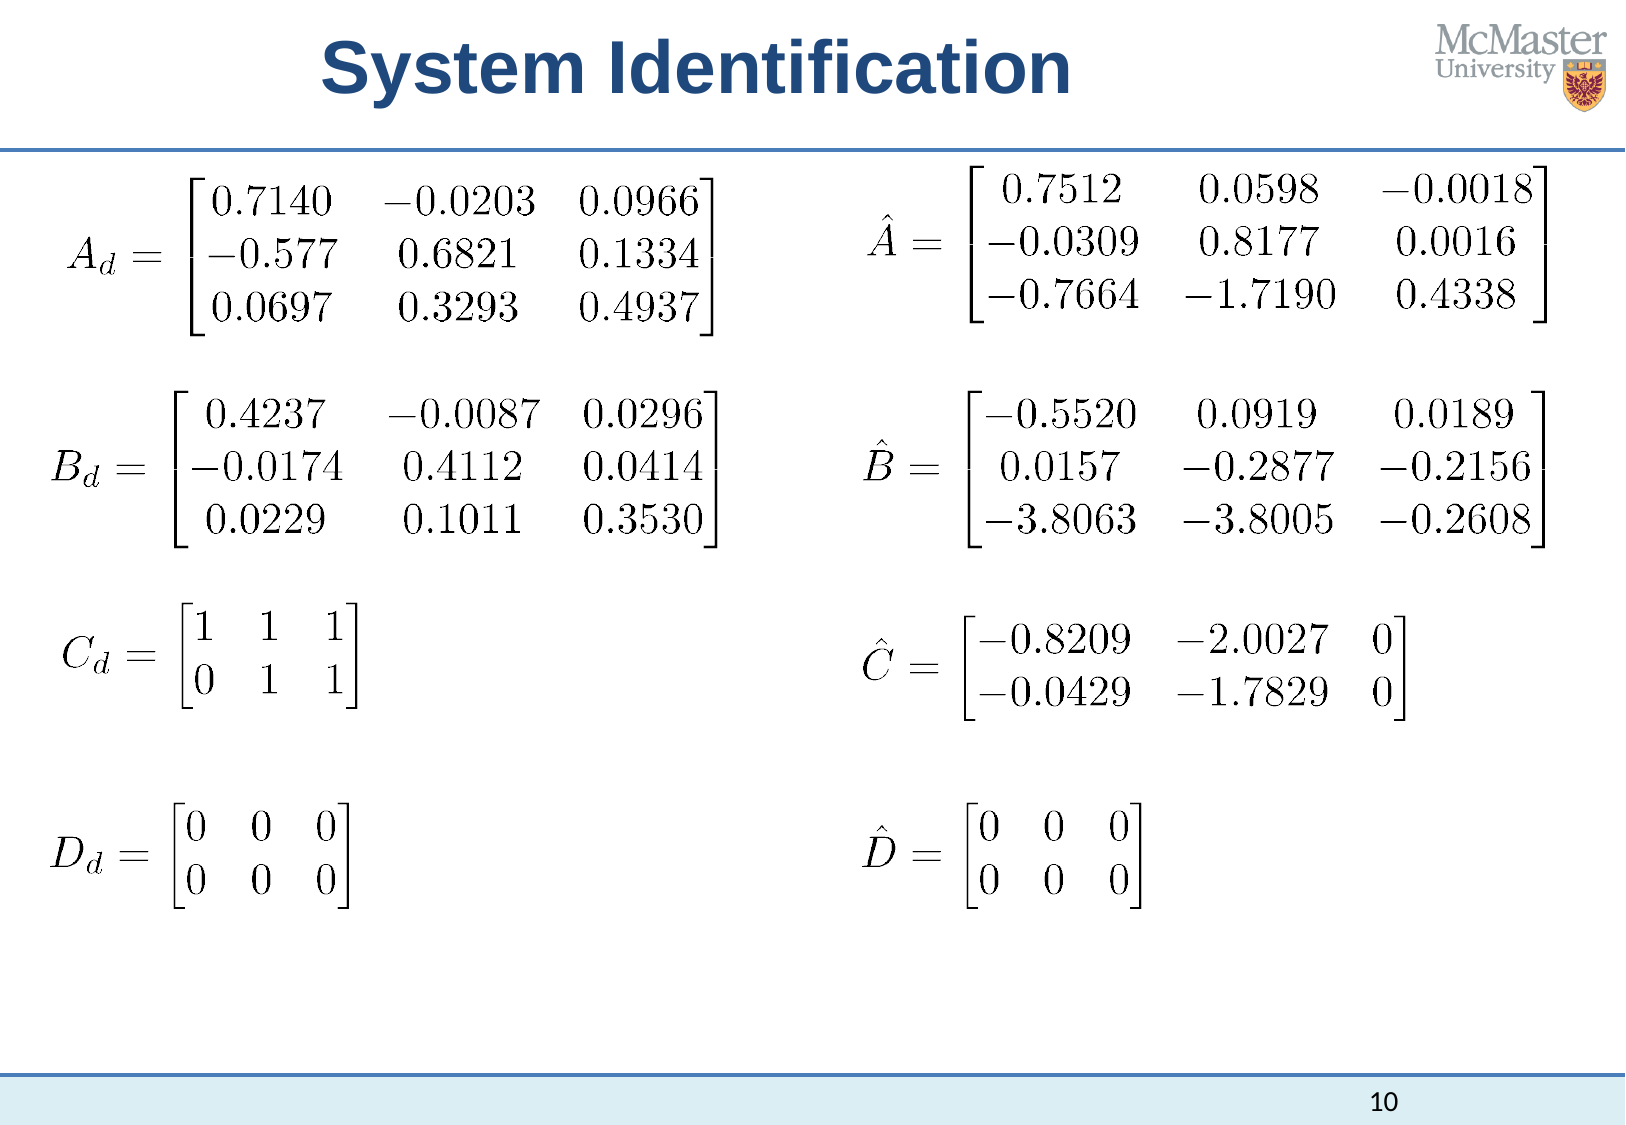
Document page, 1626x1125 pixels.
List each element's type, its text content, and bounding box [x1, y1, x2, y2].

picture [49, 387, 719, 551]
picture [62, 599, 359, 711]
list System Identification [0, 10, 1395, 149]
picture [862, 799, 1144, 911]
picture [49, 799, 351, 911]
picture [62, 174, 715, 338]
picture [862, 612, 1407, 724]
picture [1435, 24, 1607, 113]
picture [862, 387, 1549, 551]
picture [862, 162, 1549, 326]
